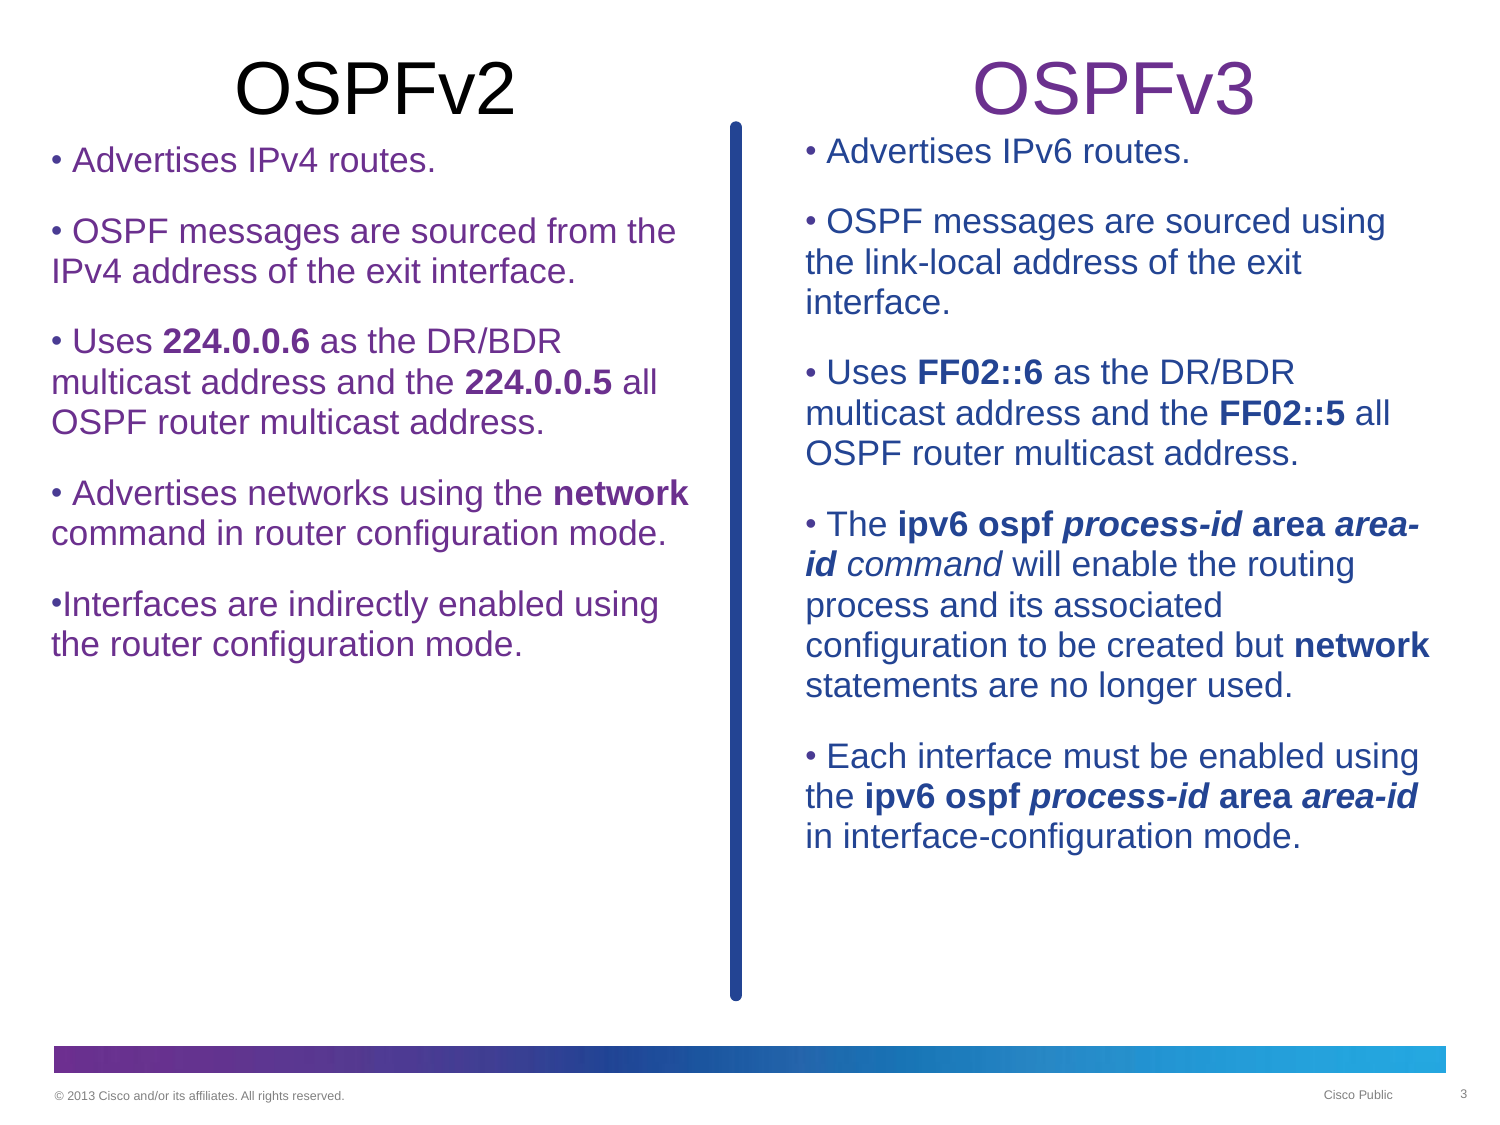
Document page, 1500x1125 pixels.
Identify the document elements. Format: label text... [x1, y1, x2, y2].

list Advertises IPv4 routes. OSPF messages are sourced from the IPv4 address of the exit interface. Uses 224.0.0.6 as the DR/BDR multicast address and the 224.0.0.5 all OSPF router multicast address. Advertises networks using the network command in router configuration mode. Interfaces are indirectly enabled using the router configuration mode. [36, 133, 716, 686]
list OSPFv3 [790, 49, 1439, 187]
title OSPFv2 [37, 49, 715, 133]
list Advertises IPv6 routes. OSPF messages are sourced using the link-local address of the exit interface. Uses FF02::6 as the DR/BDR multicast address and the FF02::5 all OSPF router multicast address. The ipv6 ospf process-id area area-id command will enable the routing process and its associated configuration to be created but network statements are no longer used. Each interface must be enabled using the ipv6 ospf process-id area area-id in interface-configuration mode. [790, 123, 1448, 1052]
picture [54, 1046, 1446, 1073]
